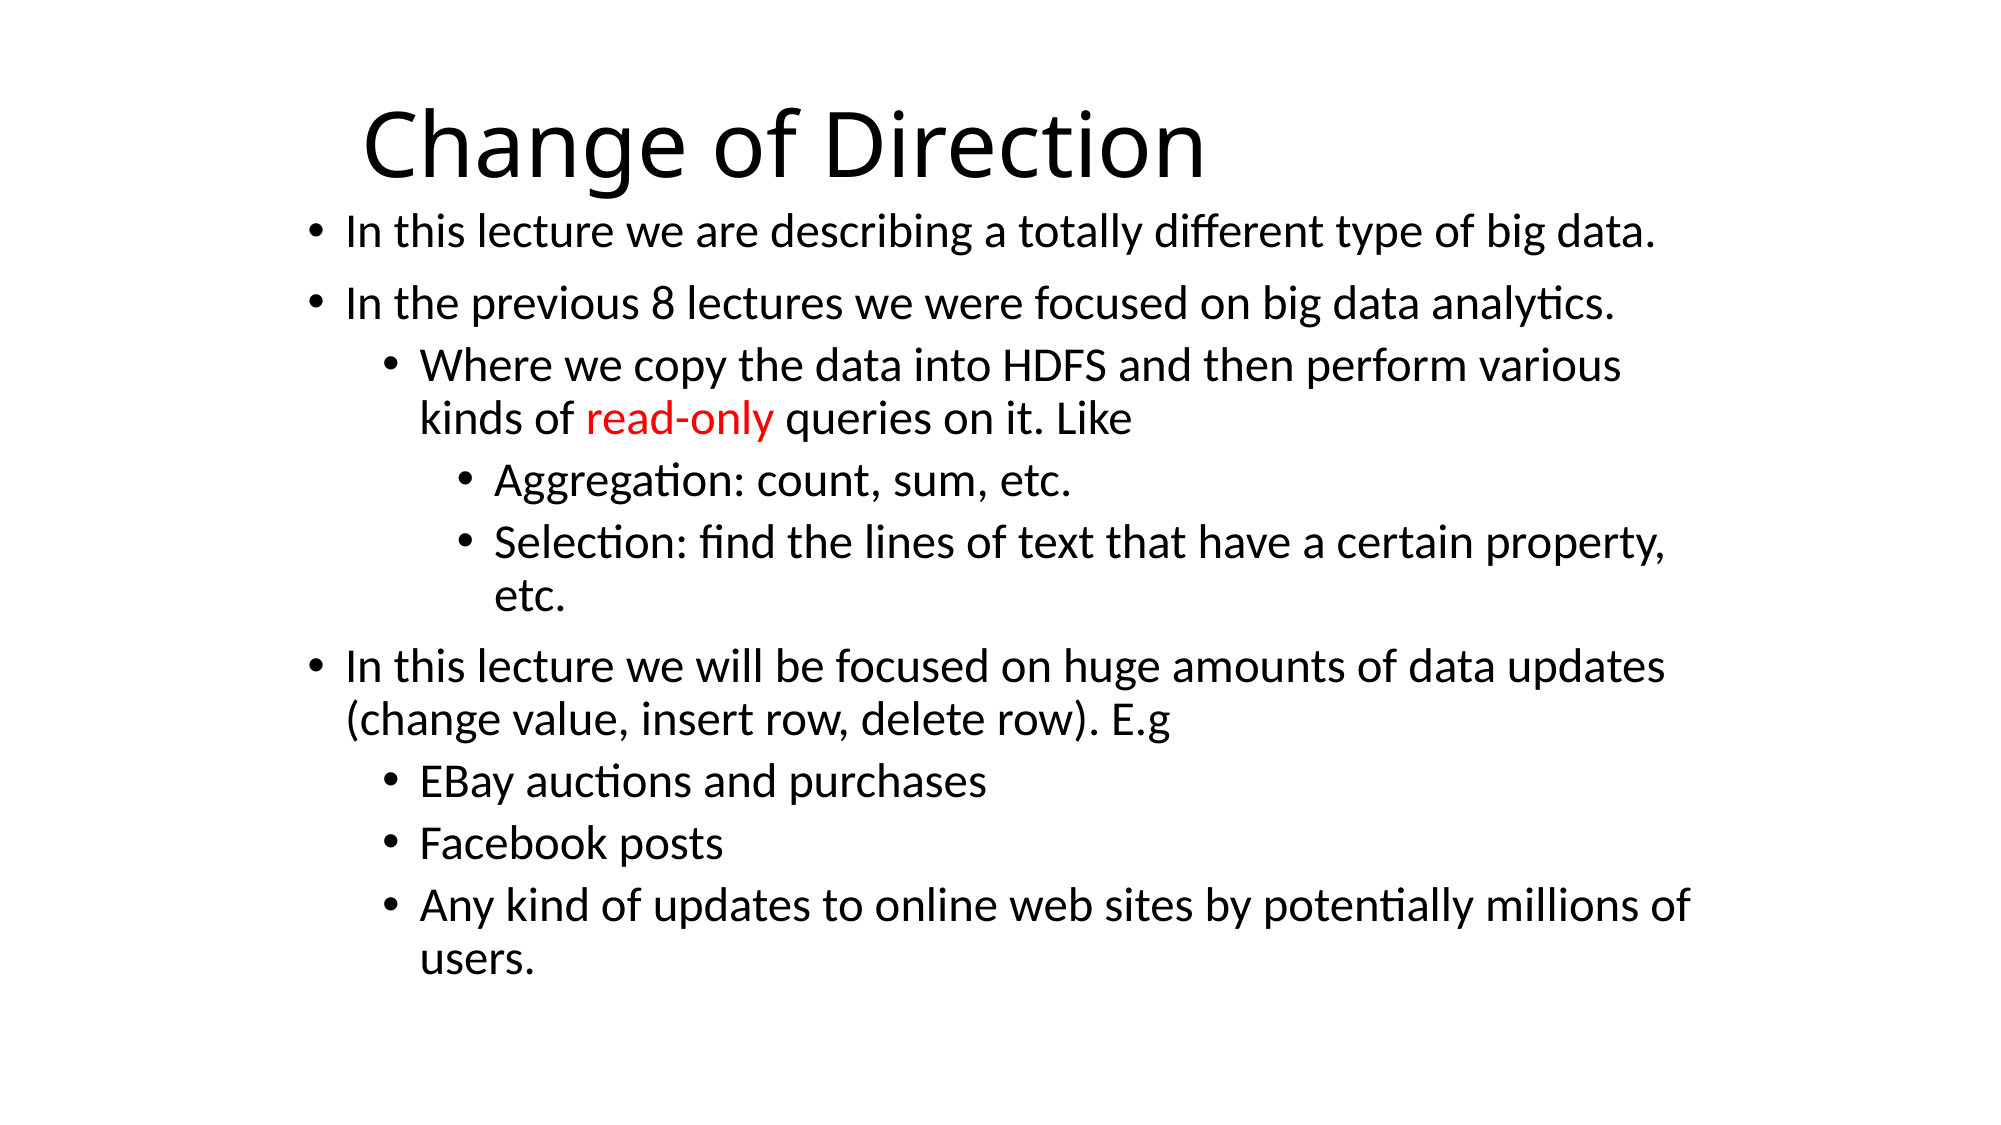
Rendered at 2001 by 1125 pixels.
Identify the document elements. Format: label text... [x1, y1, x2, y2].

list In this lecture we are describing a totally different type of big data. In the previous 8 lectures we were focused on big data analytics. Where we copy the data into HDFS and then perform various kinds of read-only queries on it. Like Aggregation: count, sum, etc. Selection: find the lines of text that have a certain property, etc. In this lecture we will be focused on huge amounts of data updates (change value, insert row, delete row). E.g EBay auctions and purchases Facebook posts Any kind of updates to online web sites by potentially millions of users. [292, 198, 1710, 1006]
title Change of Direction [346, 90, 1682, 198]
